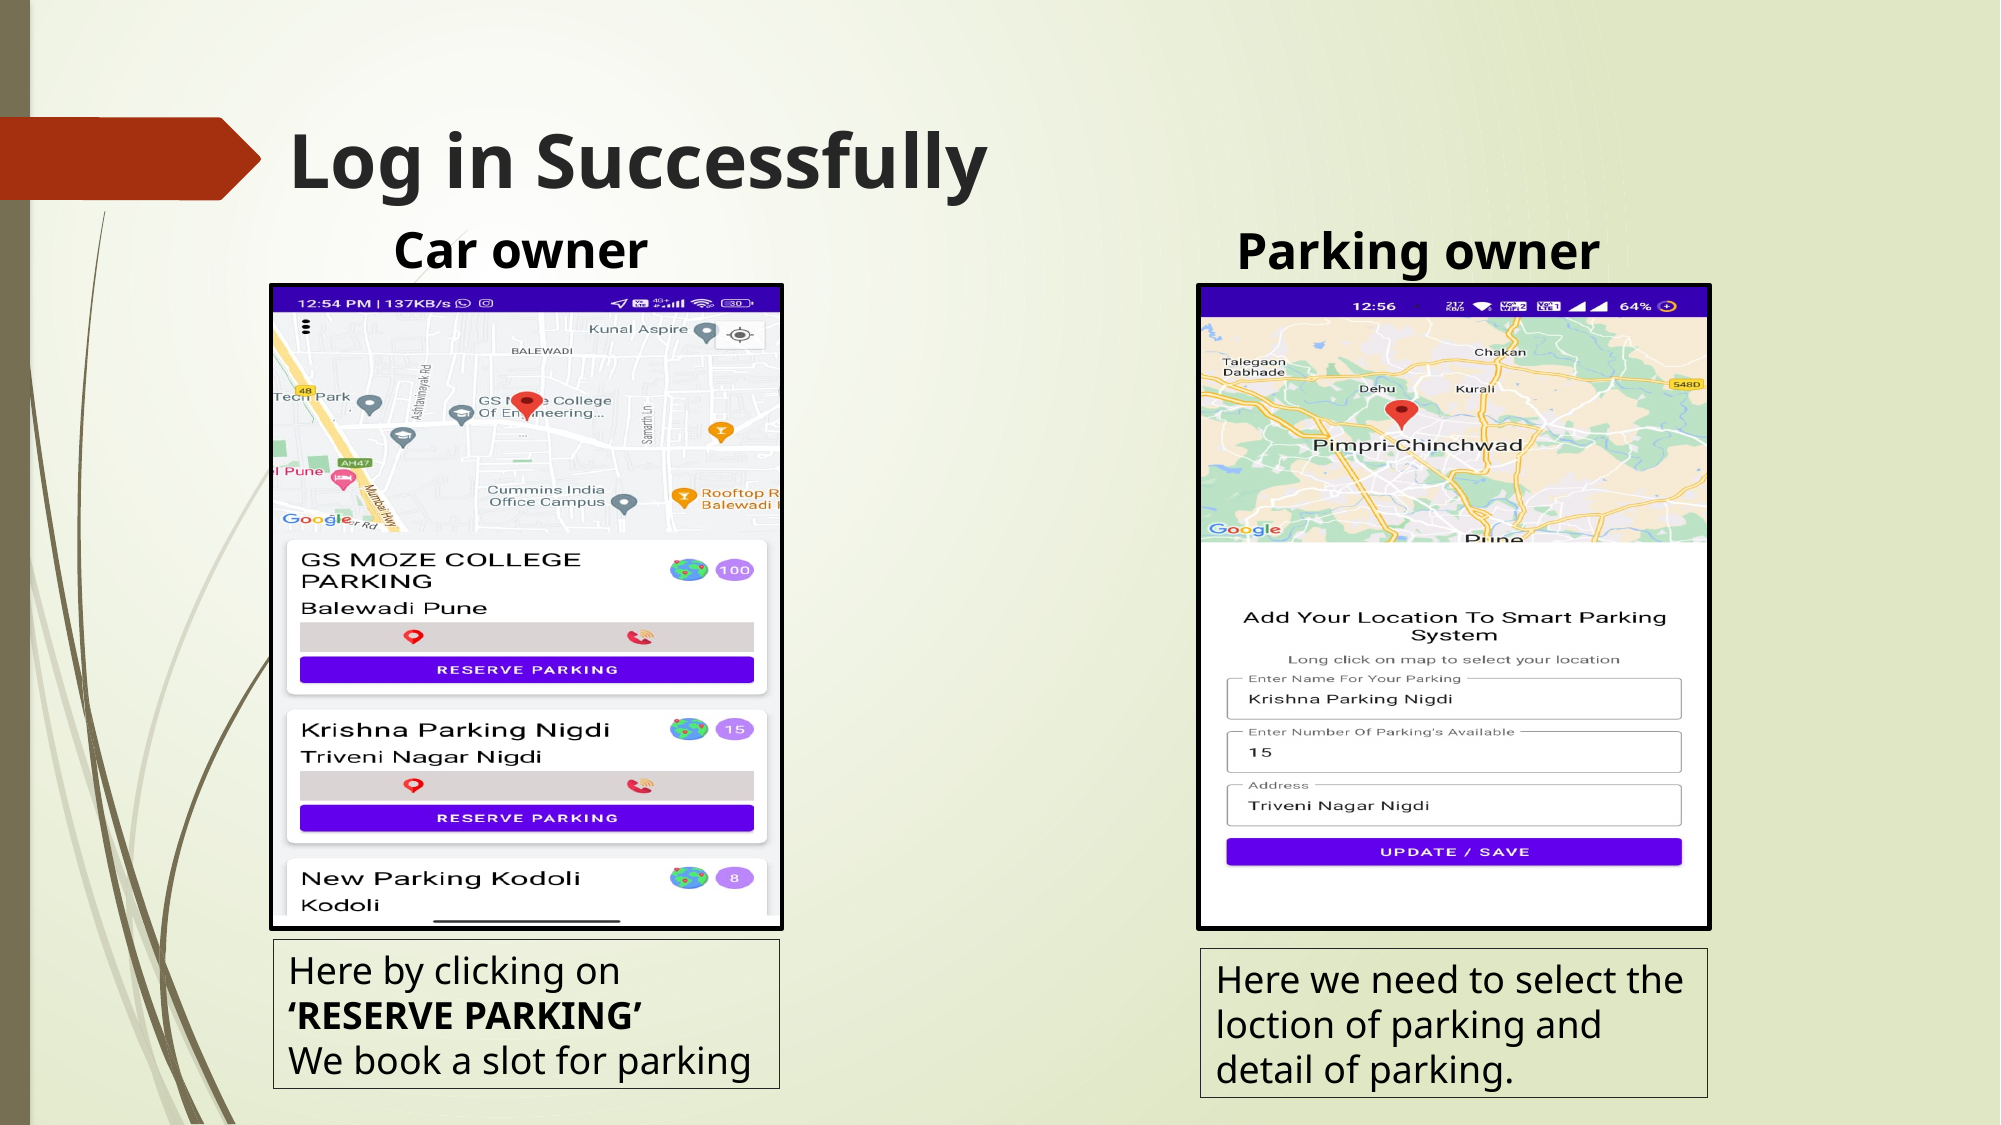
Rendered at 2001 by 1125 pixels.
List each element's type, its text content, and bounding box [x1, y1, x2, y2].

picture [1200, 286, 1708, 927]
text_box Here by clicking on ‘RESERVE PARKING’ We book a slot for parking [273, 939, 780, 1089]
text_box Parking owner [1221, 212, 1617, 283]
picture [273, 286, 780, 927]
text_box Here we need to select the loction of parking and detail of parking. [1200, 948, 1708, 1098]
text_box Car owner [378, 211, 665, 286]
title Log in Successfully [273, 106, 1736, 317]
